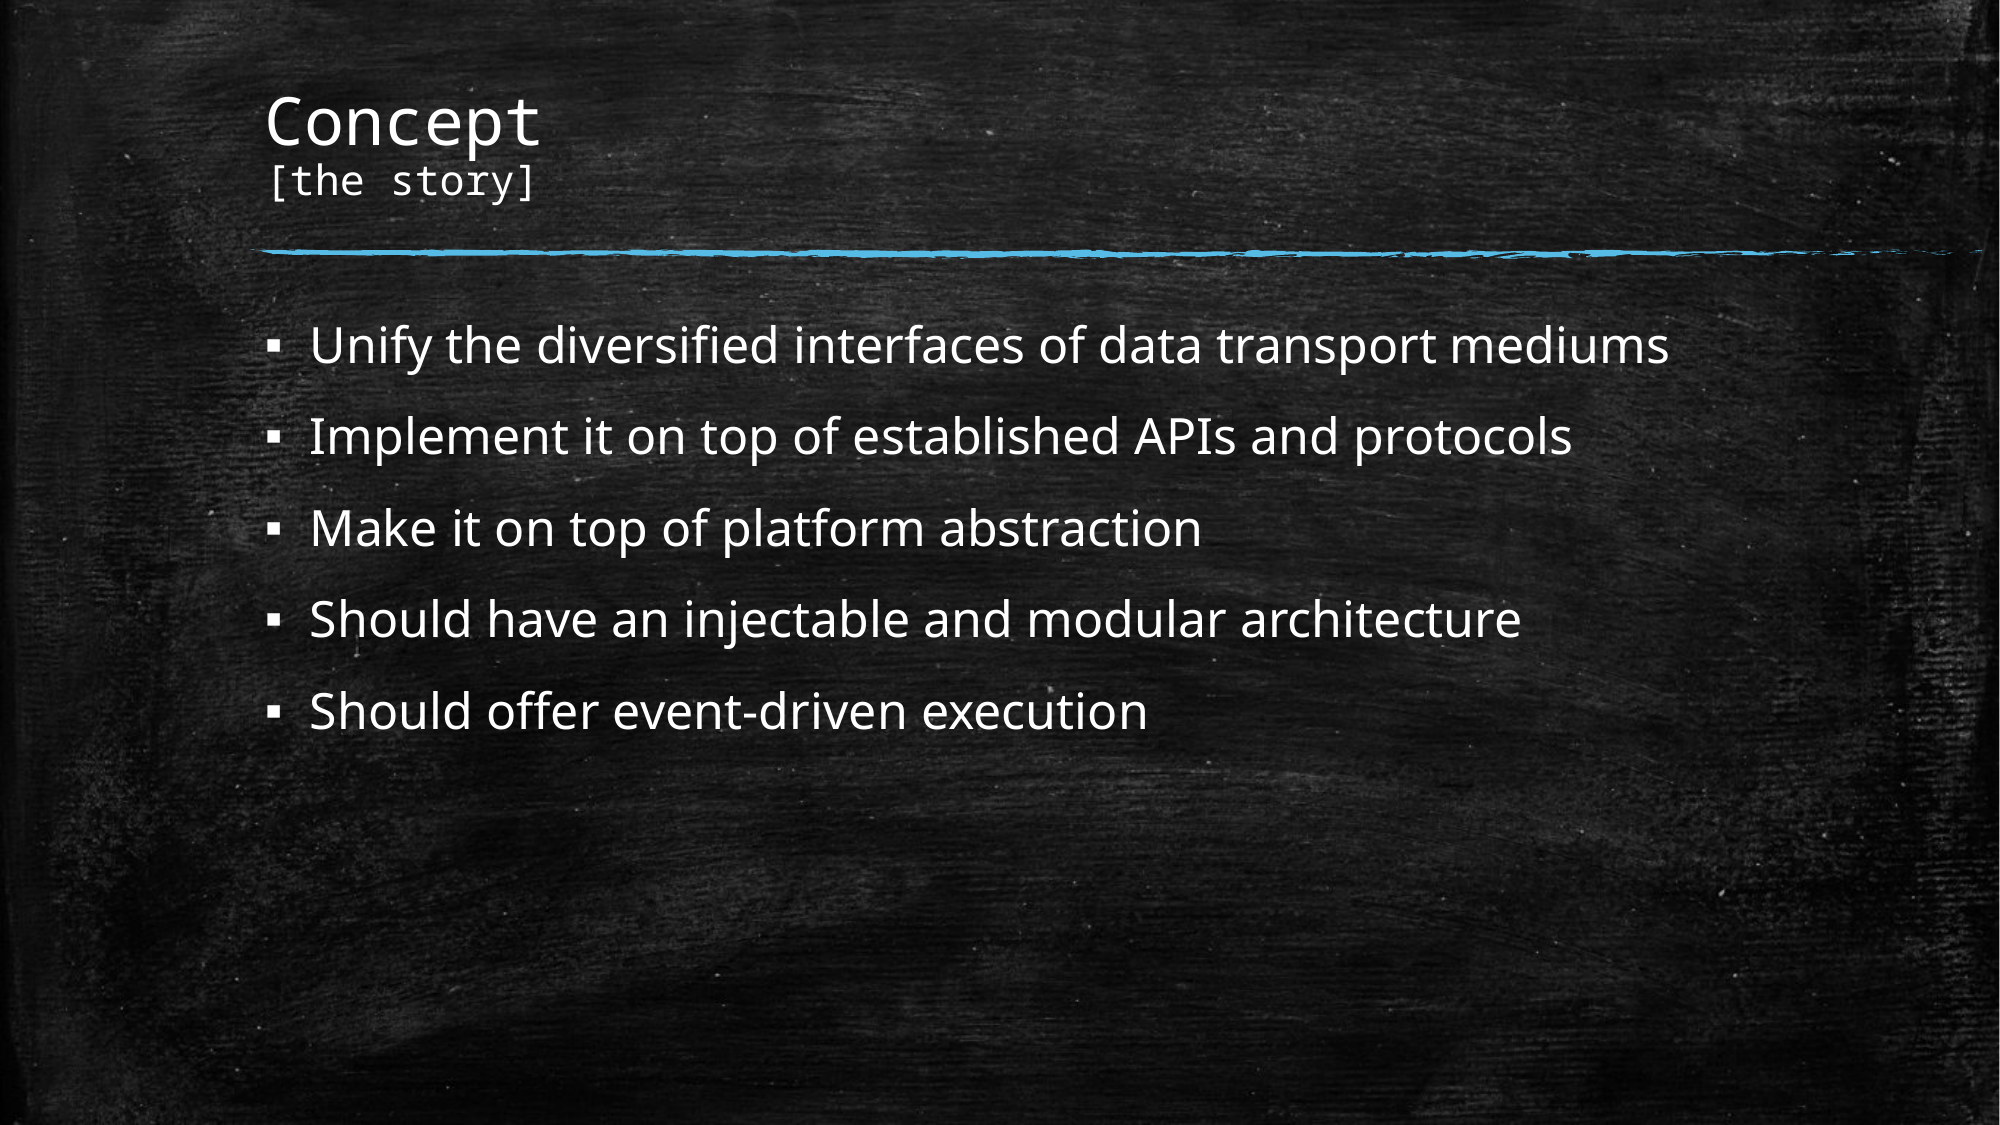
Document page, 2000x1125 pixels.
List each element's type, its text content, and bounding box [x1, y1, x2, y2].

list Unify the diversified interfaces of data transport mediums Implement it on top of established APIs and protocols Make it on top of platform abstraction Should have an injectable and modular architecture Should offer event-driven execution [249, 312, 1750, 1013]
title Concept [the story] [249, 45, 1750, 213]
